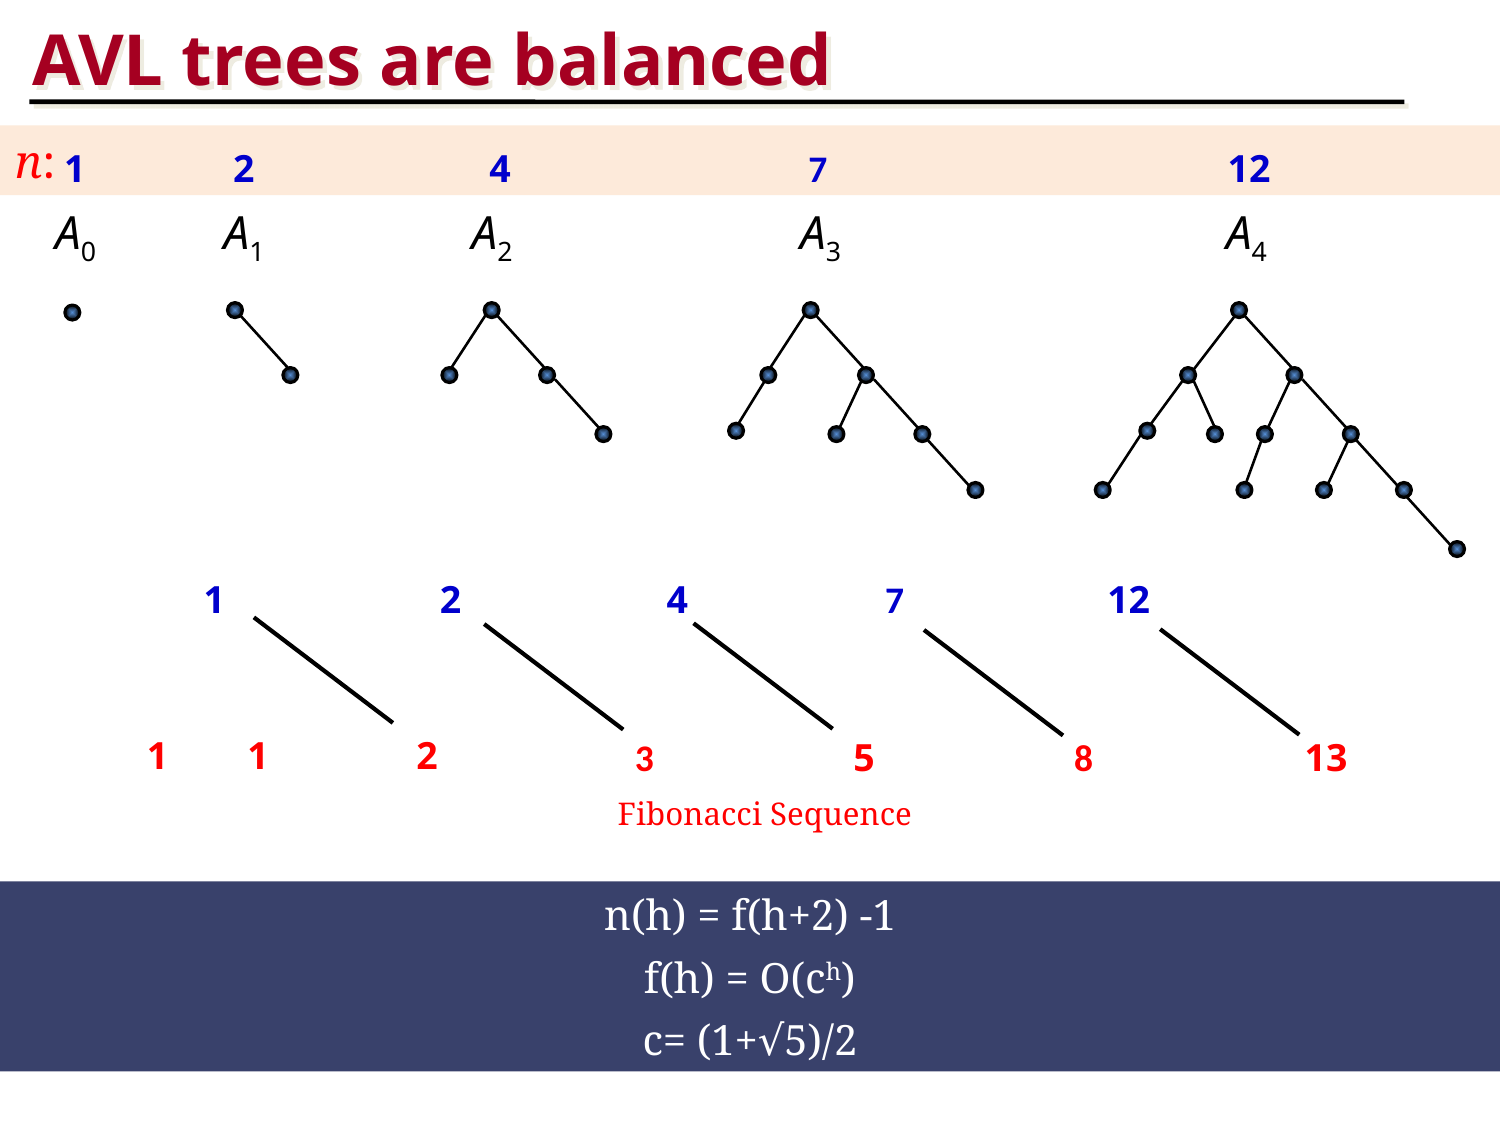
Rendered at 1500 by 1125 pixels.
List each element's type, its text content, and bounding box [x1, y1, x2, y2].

text_box [1095, 482, 1110, 498]
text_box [1242, 439, 1262, 492]
text_box 2 [218, 137, 305, 197]
text_box 8 [1059, 726, 1146, 787]
text_box [1231, 302, 1247, 314]
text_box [838, 373, 866, 430]
text_box 7 [870, 568, 957, 629]
text_box [64, 305, 80, 321]
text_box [730, 379, 766, 437]
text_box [1402, 492, 1456, 551]
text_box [926, 439, 980, 498]
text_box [1193, 380, 1221, 440]
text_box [1141, 380, 1184, 437]
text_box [1302, 379, 1356, 438]
text_box 5 [838, 726, 925, 786]
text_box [693, 623, 833, 730]
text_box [1323, 438, 1350, 495]
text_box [253, 617, 394, 724]
text_box [441, 370, 457, 383]
text_box AVL trees are balanced [17, 7, 1476, 108]
text_box A1 [208, 196, 295, 274]
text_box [1107, 431, 1144, 485]
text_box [1159, 628, 1300, 735]
text_box 4 [651, 568, 739, 629]
text_box [828, 427, 844, 442]
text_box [768, 304, 812, 370]
text_box A4 [1211, 196, 1298, 274]
text_box A3 [785, 196, 872, 274]
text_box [873, 379, 927, 438]
text_box [227, 302, 243, 318]
text_box n: [0, 125, 1500, 196]
text_box 12 [1212, 137, 1300, 197]
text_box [1244, 315, 1298, 374]
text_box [815, 315, 869, 374]
text_box [1456, 542, 1465, 557]
text_box 4 [474, 137, 561, 197]
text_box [496, 315, 550, 374]
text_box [483, 623, 624, 730]
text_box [1267, 373, 1294, 430]
text_box [809, 302, 819, 313]
text_box 1 [132, 724, 219, 785]
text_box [1355, 439, 1409, 498]
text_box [240, 315, 294, 374]
text_box A2 [456, 196, 544, 274]
text_box 2 [425, 568, 512, 629]
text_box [554, 379, 608, 438]
text_box 1 [232, 724, 319, 785]
text_box 13 [1289, 726, 1376, 786]
text_box [1257, 427, 1272, 442]
text_box A0 [40, 196, 127, 274]
text_box 12 [1092, 568, 1179, 629]
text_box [449, 304, 493, 370]
text_box [490, 302, 500, 313]
text_box 7 [793, 137, 880, 197]
text_box [760, 370, 776, 383]
text_box Fibonacci Sequence [602, 786, 1004, 839]
text_box n(h) = f(h+2) -1 f(h) = O(ch) c= (1+√5)/2 [0, 881, 1500, 1072]
text_box 2 [401, 724, 488, 785]
text_box 3 [620, 726, 707, 786]
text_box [923, 629, 1064, 736]
text_box 1 [188, 568, 276, 629]
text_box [1193, 312, 1238, 370]
text_box 1 [49, 137, 136, 198]
text_box [1180, 367, 1193, 383]
